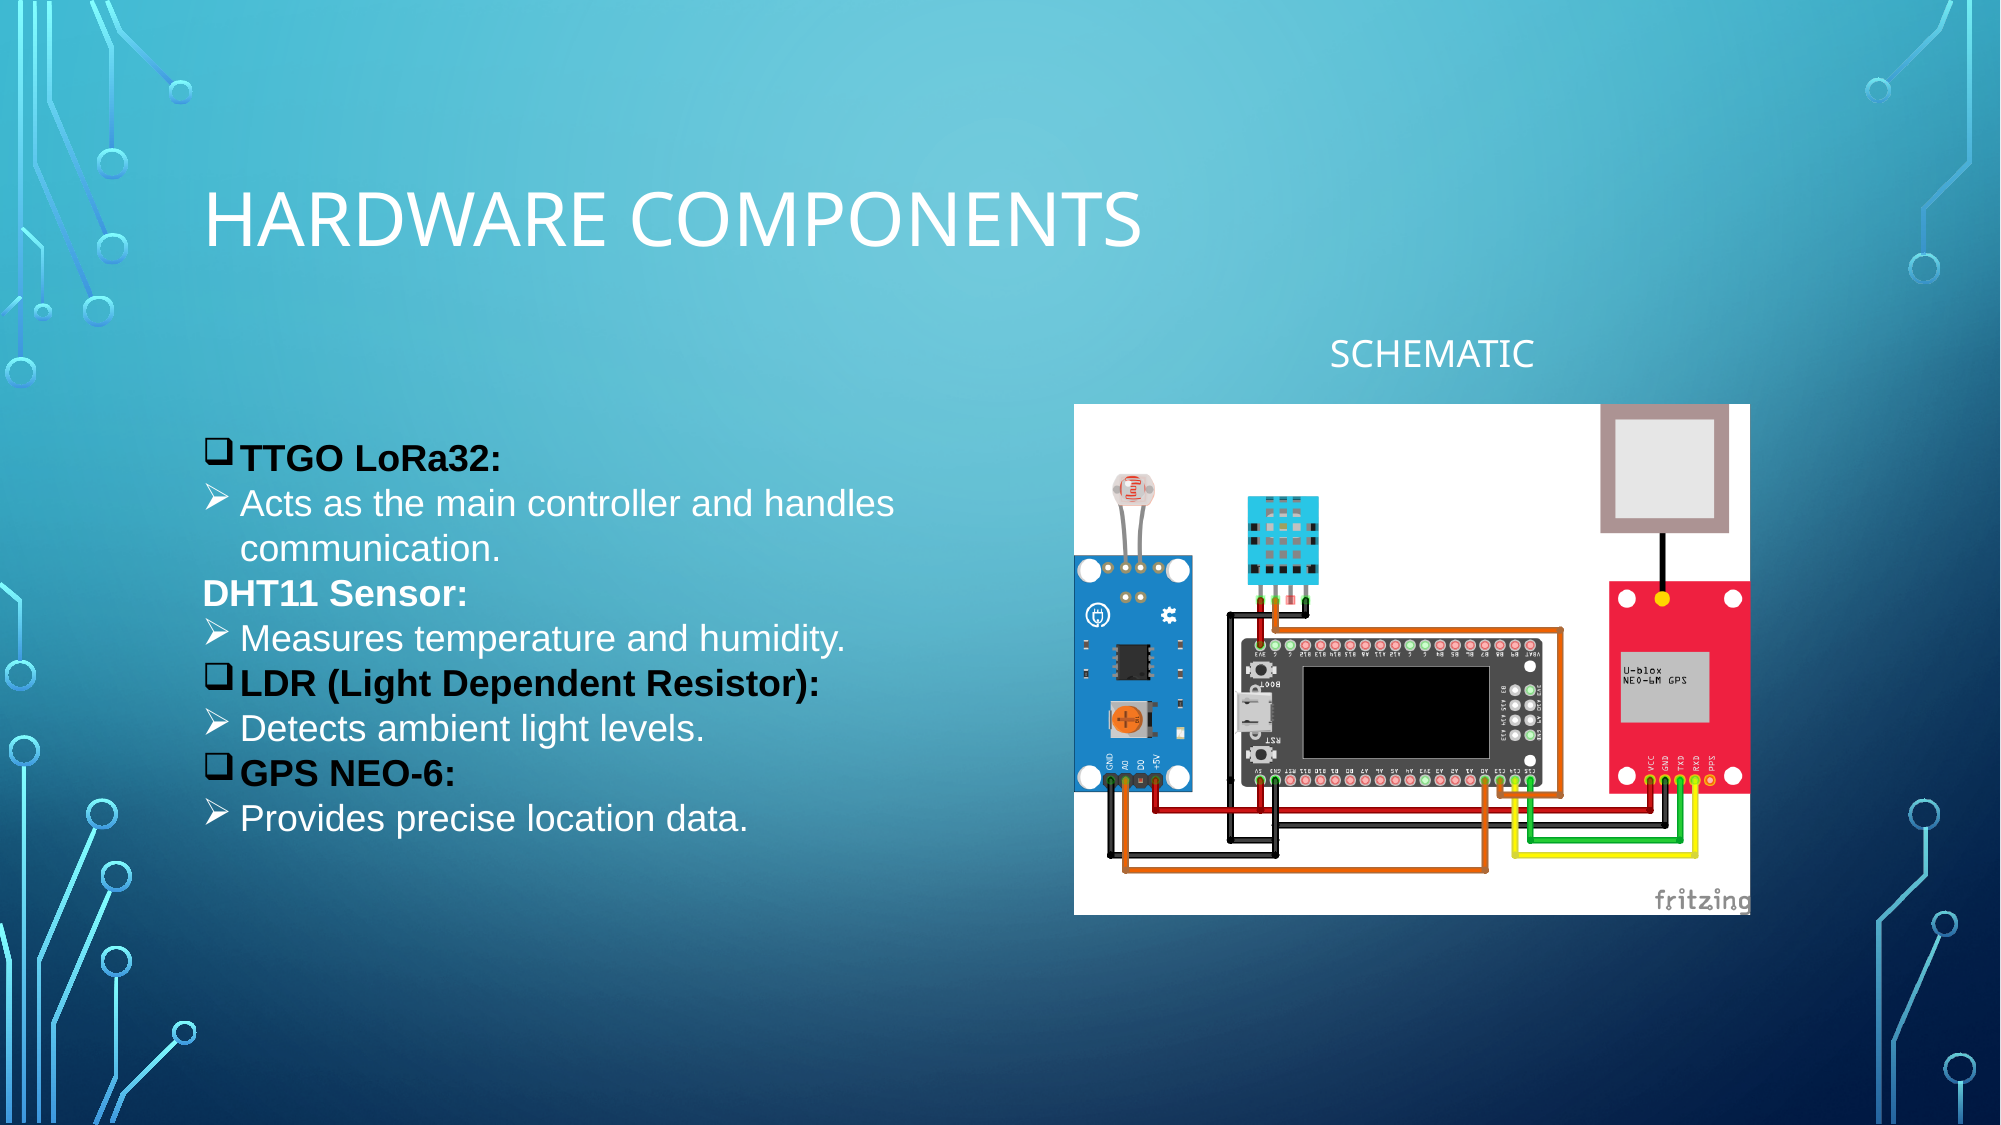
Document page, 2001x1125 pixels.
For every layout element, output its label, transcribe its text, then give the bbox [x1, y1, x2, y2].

text_box SCHEMATIC [1315, 323, 1782, 383]
list TTGO LoRa32: Acts as the main controller and handles communication. DHT11 Sensor: Measures temperature and humidity. LDR (Light Dependent Resistor): Detects ambient light levels. GPS NEO-6: Provides precise location data. [187, 333, 988, 986]
title Hardware Components [187, 101, 1813, 344]
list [1073, 404, 1751, 915]
